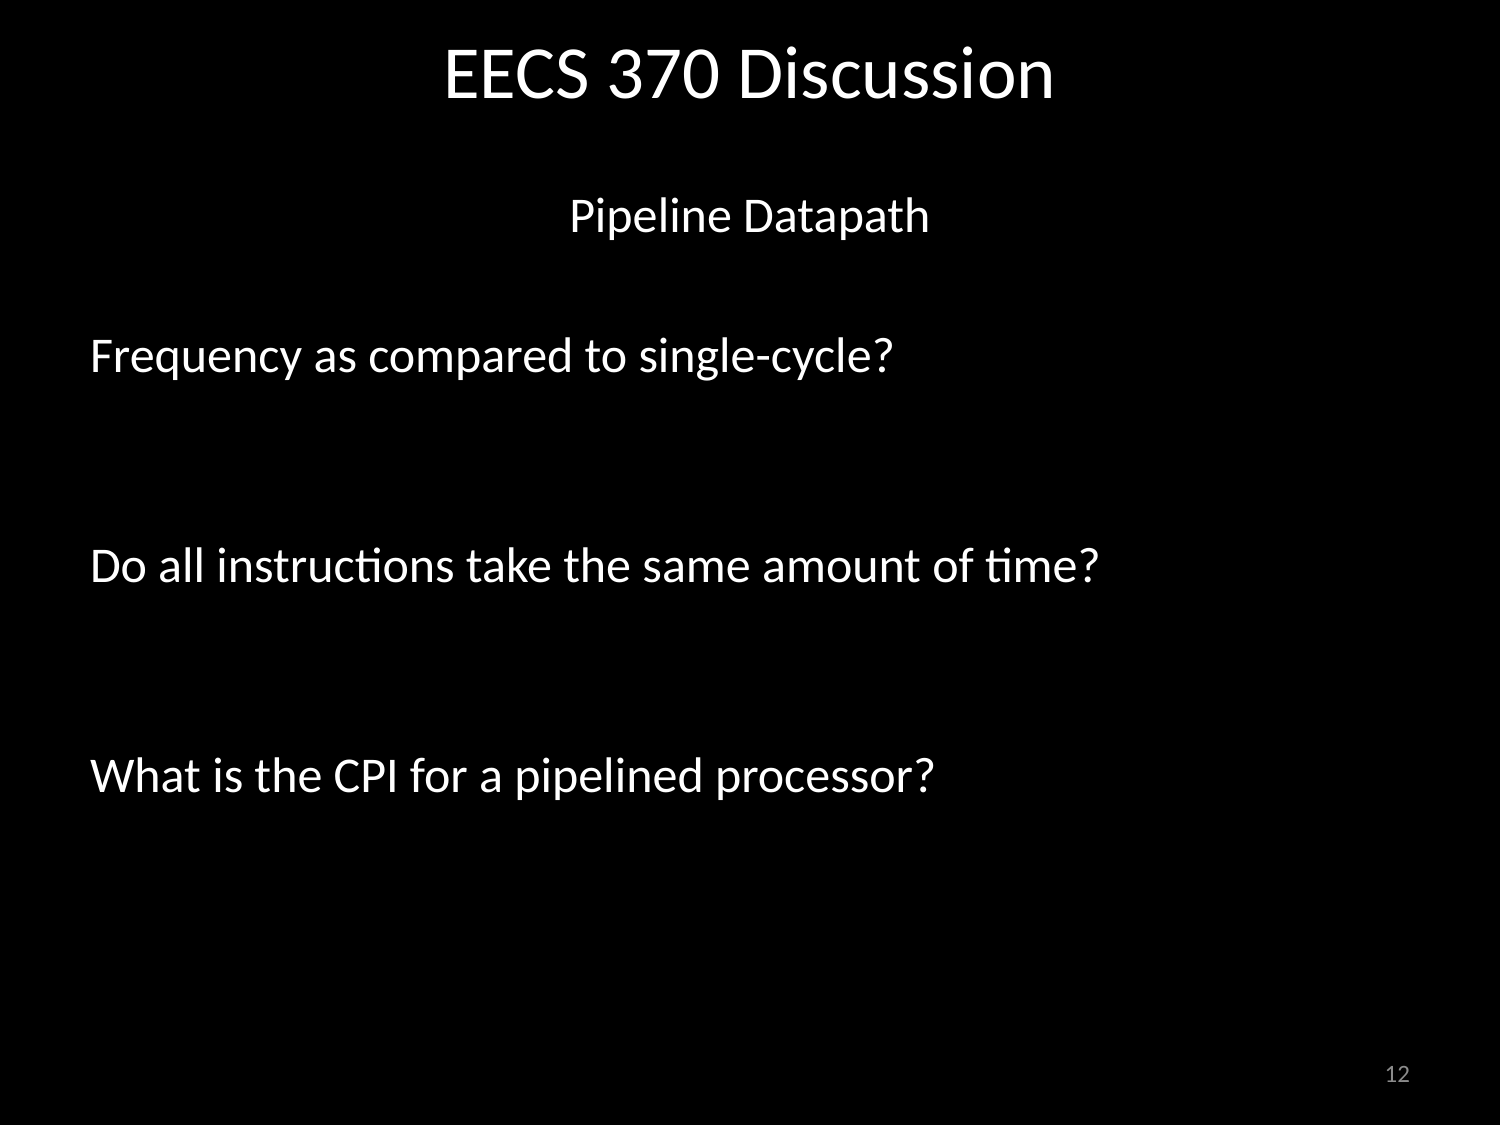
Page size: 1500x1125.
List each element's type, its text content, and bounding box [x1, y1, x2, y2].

title EECS 370 Discussion [75, 0, 1425, 163]
list Pipeline Datapath Frequency as compared to single-cycle? Do all instructions take the same amount of time? What is the CPI for a pipelined processor? [75, 174, 1425, 1063]
slide_number 12 [1074, 1042, 1425, 1103]
